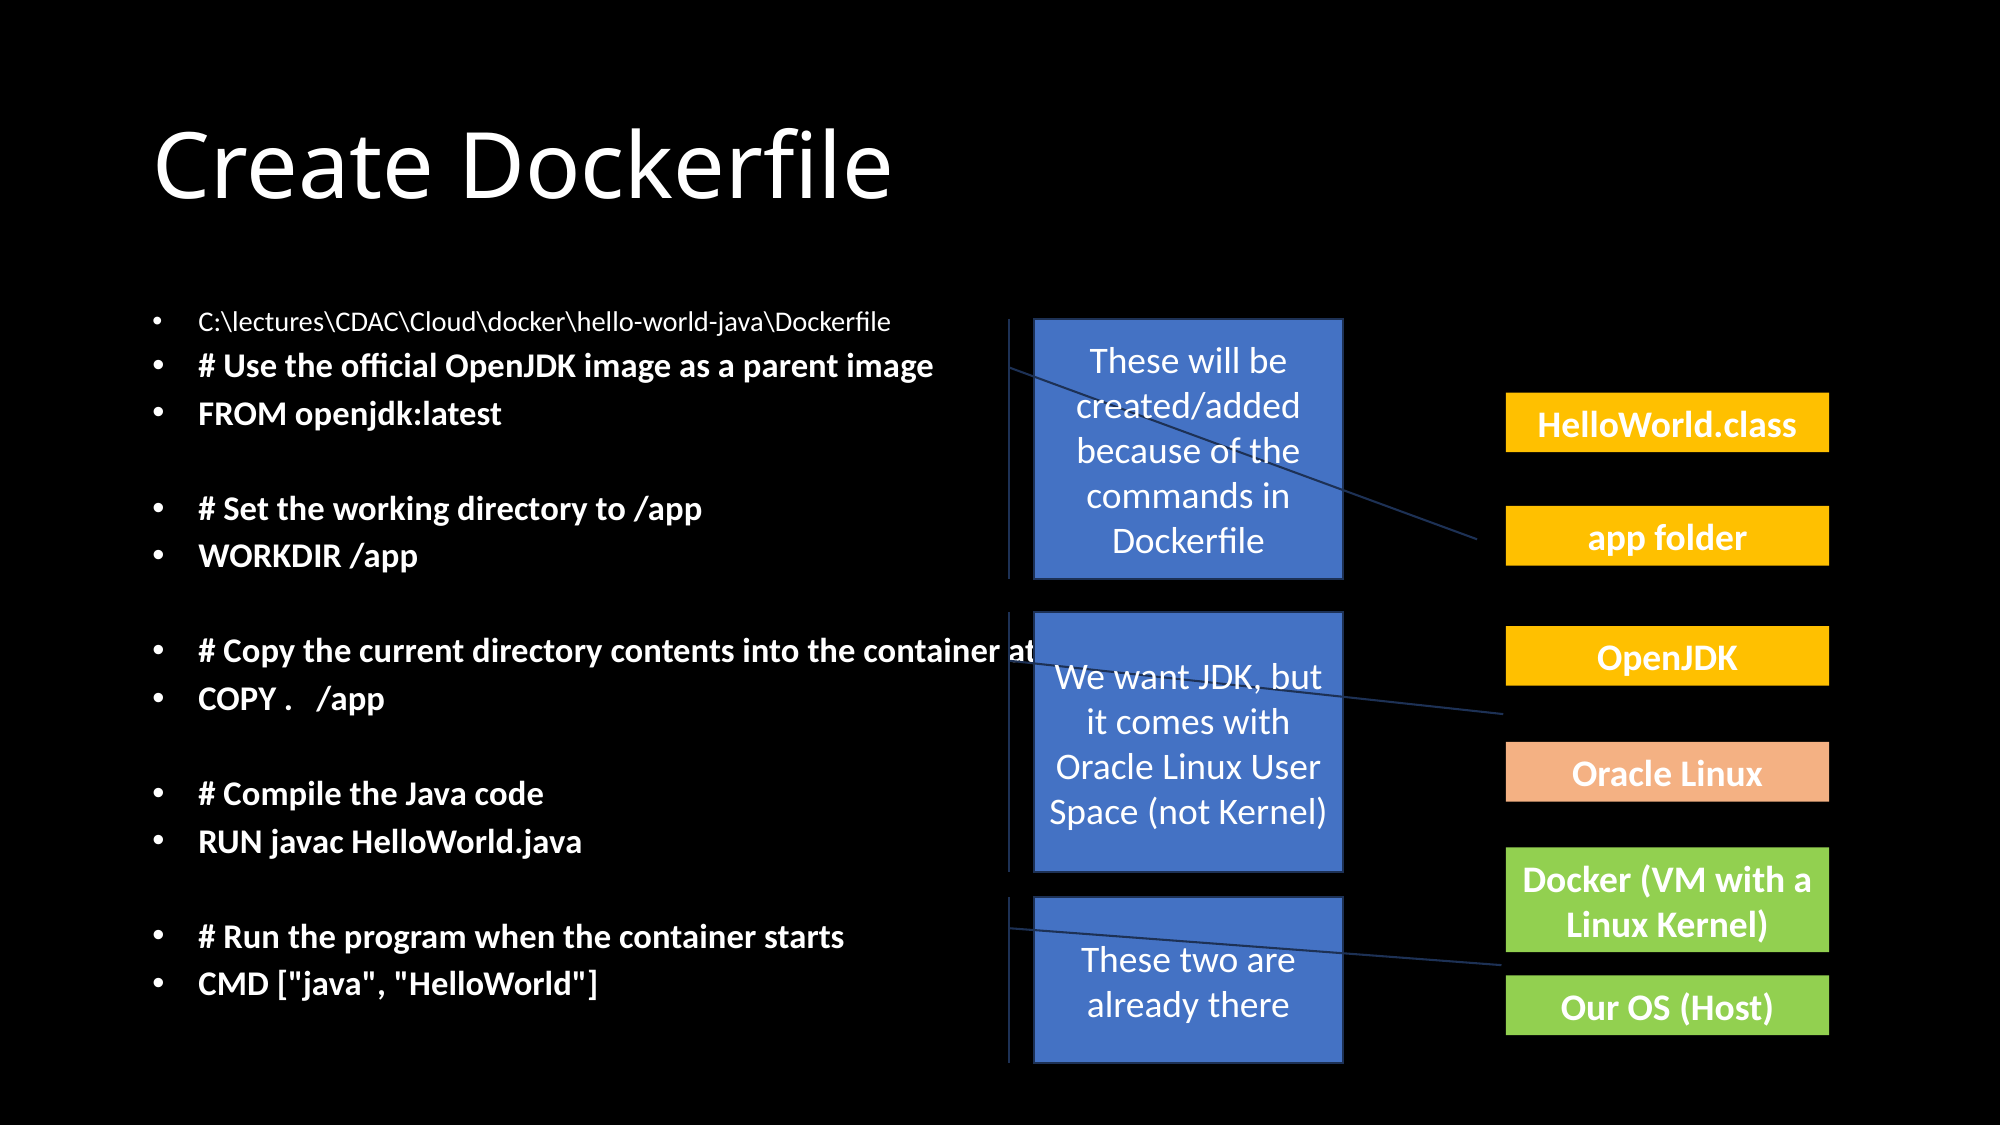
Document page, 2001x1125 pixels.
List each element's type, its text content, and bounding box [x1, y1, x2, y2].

text_box OpenJDK [1505, 626, 1830, 686]
title Create Dockerfile [137, 59, 1863, 278]
text_box These two are already there [1008, 896, 1502, 1064]
text_box app folder [1505, 505, 1830, 566]
text_box We want JDK, but it comes with Oracle Linux User Space (not Kernel) [1008, 611, 1504, 873]
list C:\lectures\CDAC\Cloud\docker\hello-world-java\Dockerfile # Use the official OpenJDK image as a parent image FROM openjdk:latest # Set the working directory to /app WORKDIR /app # Copy the current directory contents into the container at /app COPY . /app # Compile the Java code RUN javac HelloWorld.java # Run the program when the container starts CMD ["java", "HelloWorld"] [137, 299, 1863, 1014]
text_box These will be created/added because of the commands in Dockerfile [1008, 318, 1478, 580]
text_box HelloWorld.class [1505, 392, 1830, 453]
text_box Oracle Linux [1505, 741, 1830, 802]
text_box Our OS (Host) [1505, 975, 1830, 1036]
text_box Docker (VM with a Linux Kernel) [1505, 847, 1830, 953]
